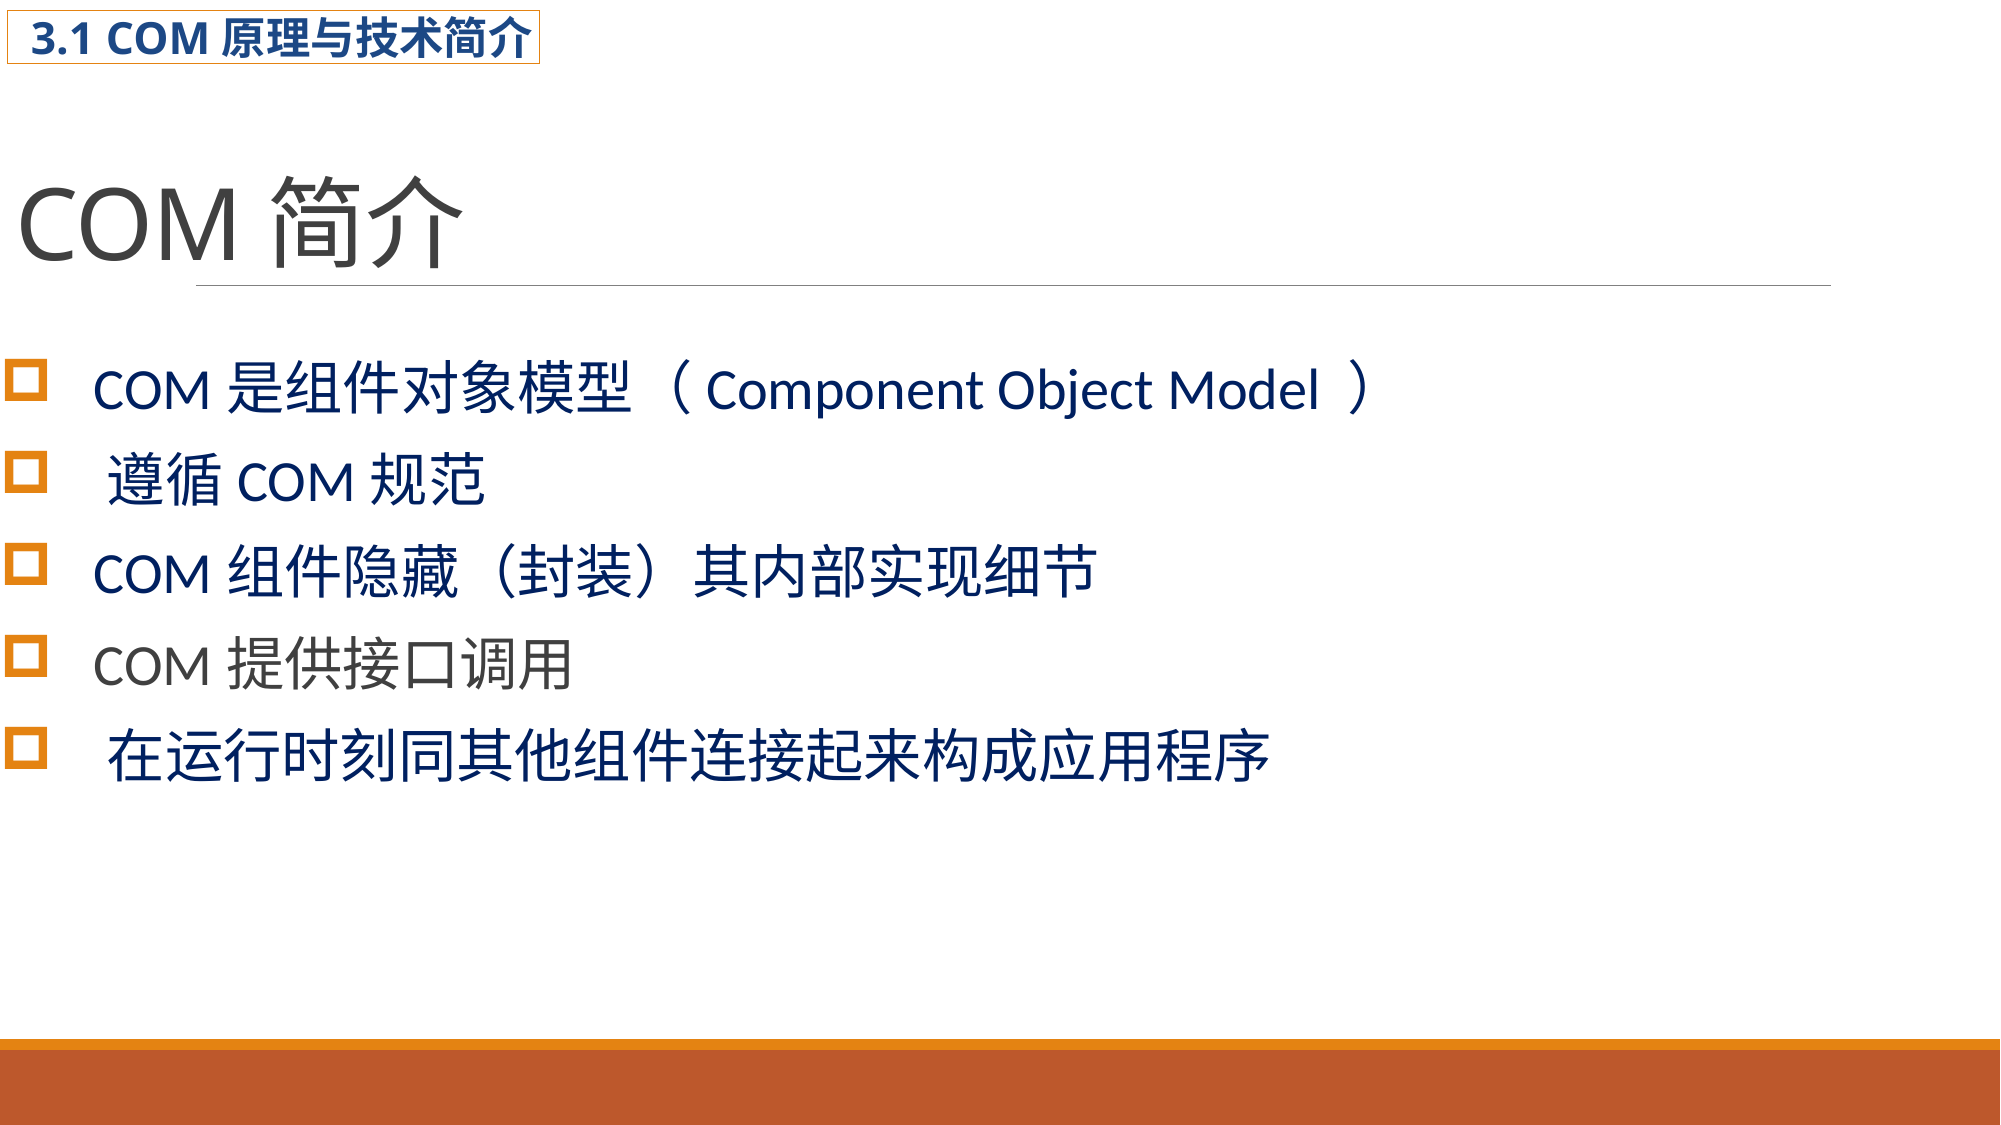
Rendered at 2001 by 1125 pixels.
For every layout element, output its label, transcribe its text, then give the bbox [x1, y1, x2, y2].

title COM简介 [0, 170, 620, 289]
list COM是组件对象模型（Component Object Model ） 遵循COM规范 COM组件隐藏（封装）其内部实现细节 COM提供接口调用 在运行时刻同其他组件连接起来构成应用程序 [0, 352, 1577, 819]
